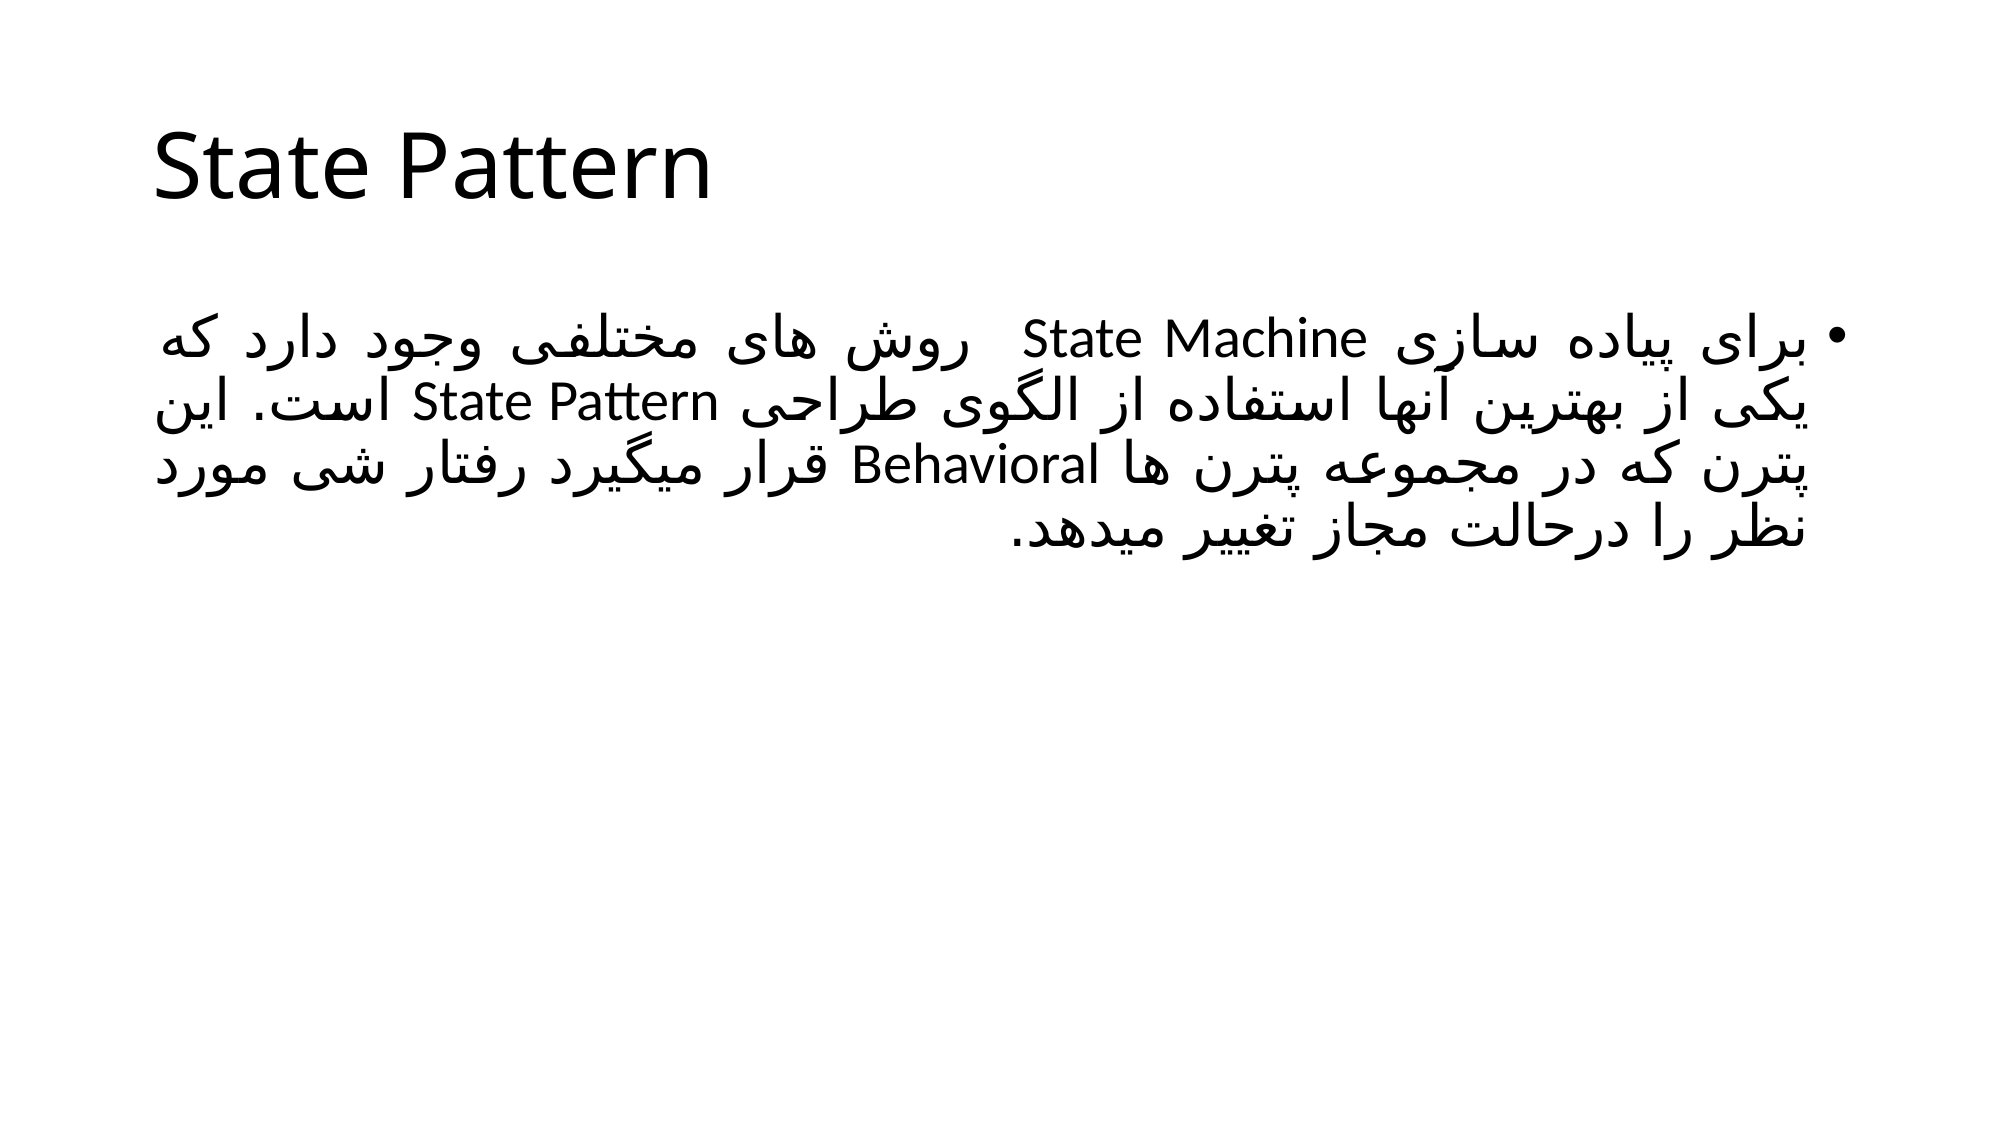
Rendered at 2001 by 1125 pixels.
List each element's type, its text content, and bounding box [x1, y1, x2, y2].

title State Pattern [137, 59, 1863, 278]
list برای پیاده سازی State Machine روش های مختلفی وجود دارد که یکی از بهترین آنها استفاده از الگوی طراحی State Pattern است. این پترن که در مجموعه پترن ها Behavioral قرار میگیرد رفتار شی مورد نظر را درحالت مجاز تغییر میدهد. [137, 299, 1863, 1014]
